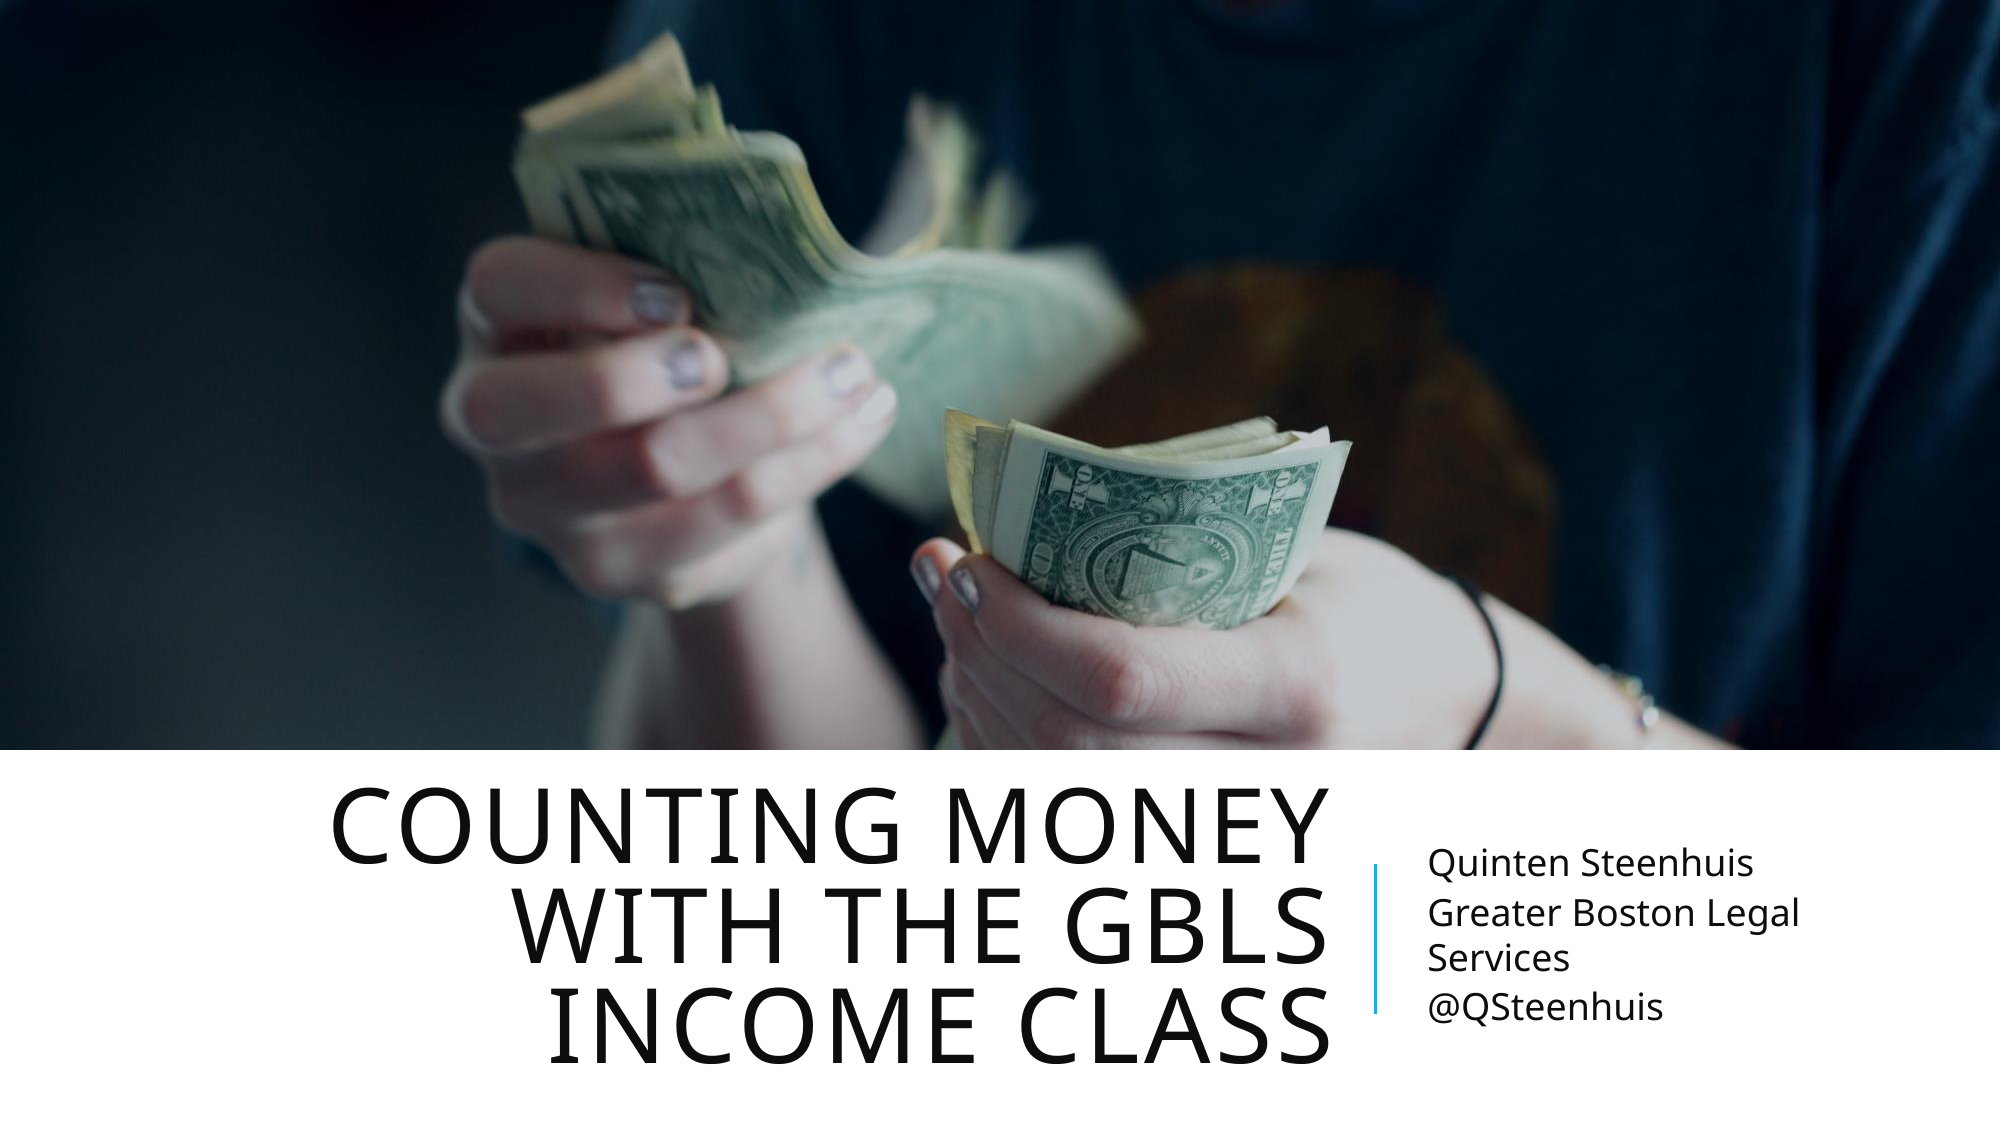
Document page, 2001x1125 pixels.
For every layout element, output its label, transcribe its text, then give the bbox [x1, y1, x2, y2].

picture [0, 0, 2000, 751]
title Counting Money with the GBLS Income Class [75, 813, 1350, 1054]
list Quinten Steenhuis Greater Boston Legal Services @QSteenhuis [1412, 813, 1938, 1054]
